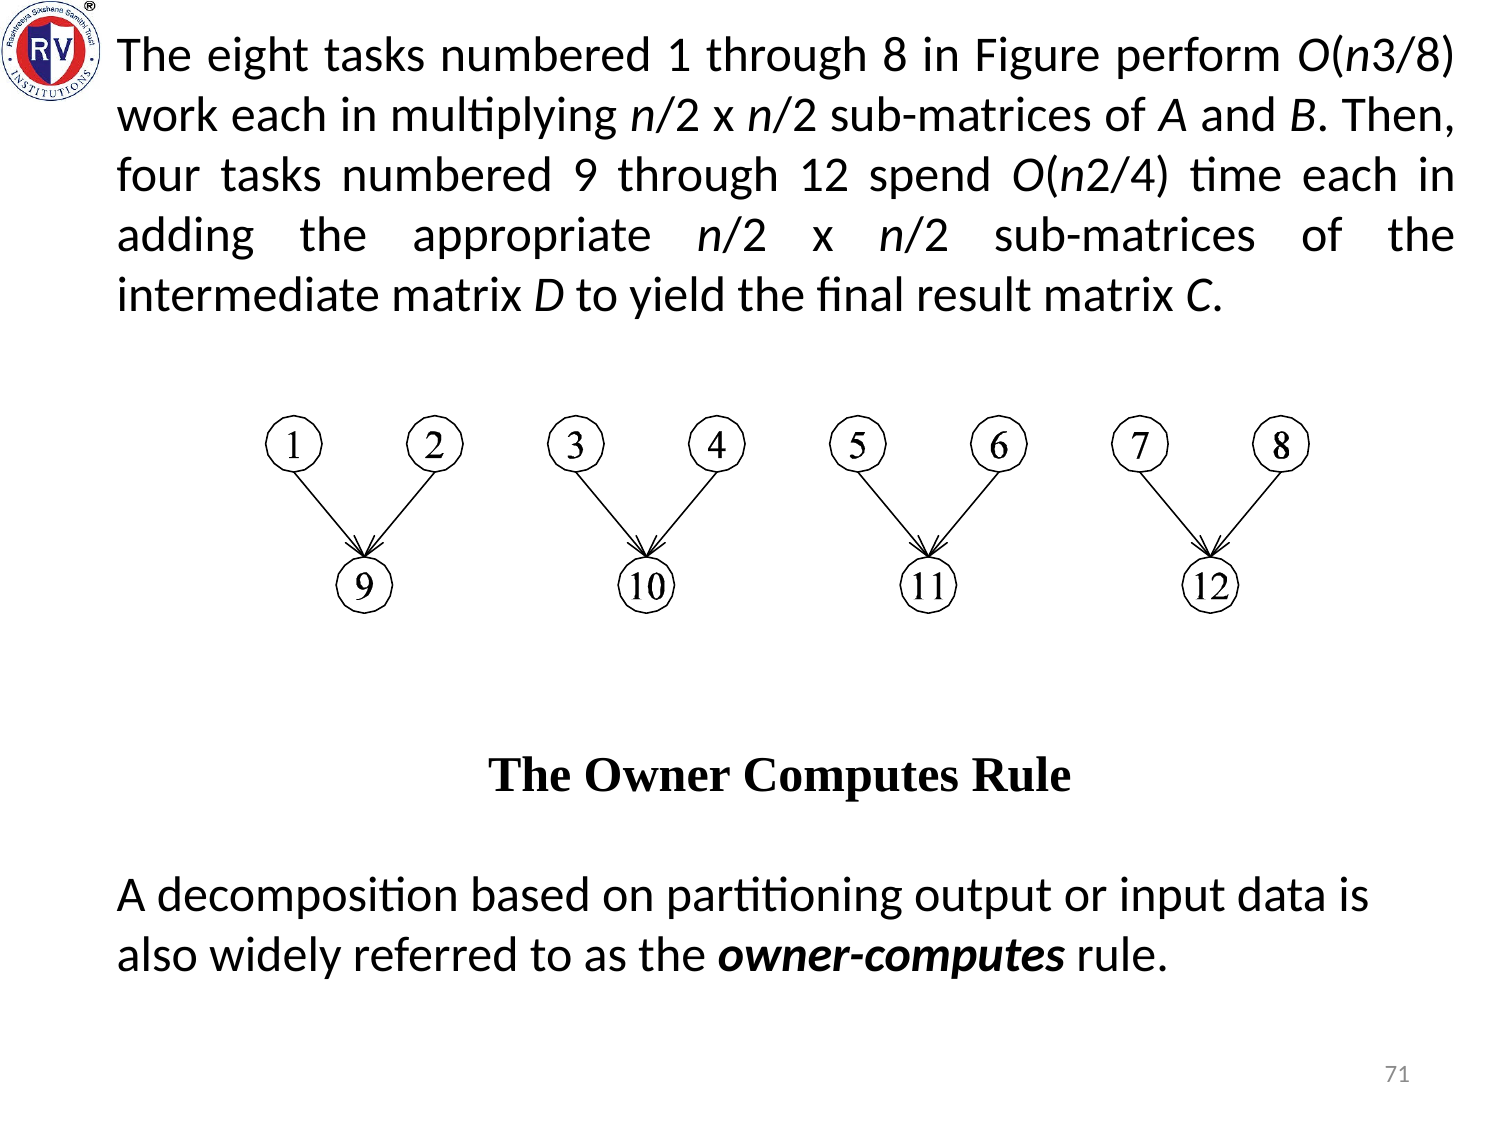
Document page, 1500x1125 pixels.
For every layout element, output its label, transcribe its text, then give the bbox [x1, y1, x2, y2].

picture [262, 412, 1313, 617]
picture [0, 0, 102, 102]
text_box The eight tasks numbered 1 through 8 in Figure perform O(n3/8) work each in multiplying n/2 x n/2 sub-matrices of A and B. Then, four tasks numbered 9 through 12 spend O(n2/4) time each in adding the appropriate n/2 x n/2 sub-matrices of the intermediate matrix D to yield the final result matrix C. The Owner Computes Rule A decomposition based on partitioning output or input data is also widely referred to as the owner-computes rule. [101, 13, 1471, 989]
slide_number 71 [1074, 1042, 1425, 1103]
